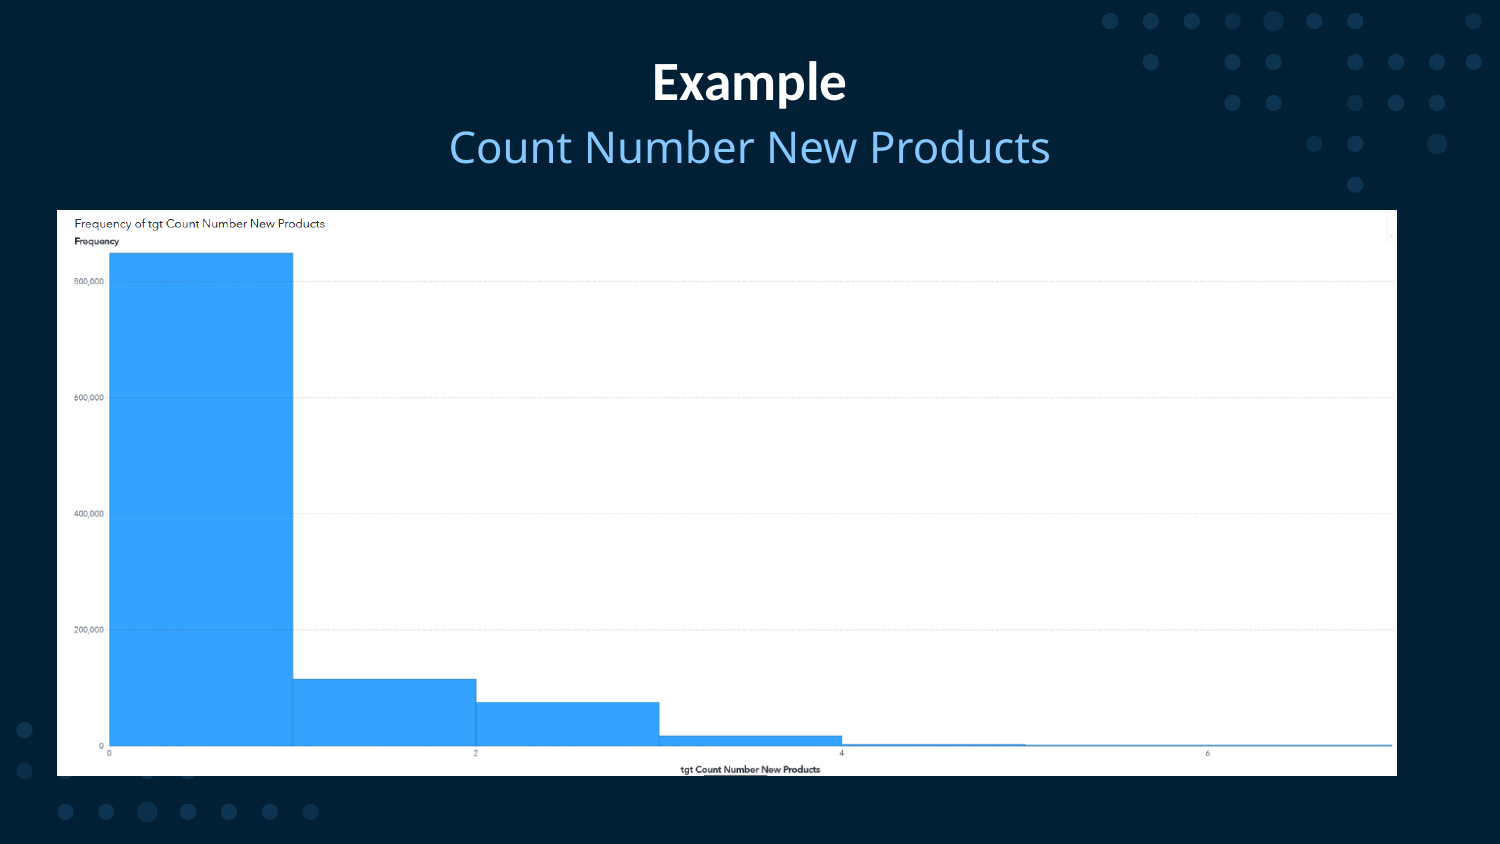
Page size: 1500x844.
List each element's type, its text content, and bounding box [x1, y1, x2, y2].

list Count Number New Products [103, 120, 1397, 196]
picture [57, 210, 1397, 776]
title Example [103, 44, 1397, 120]
